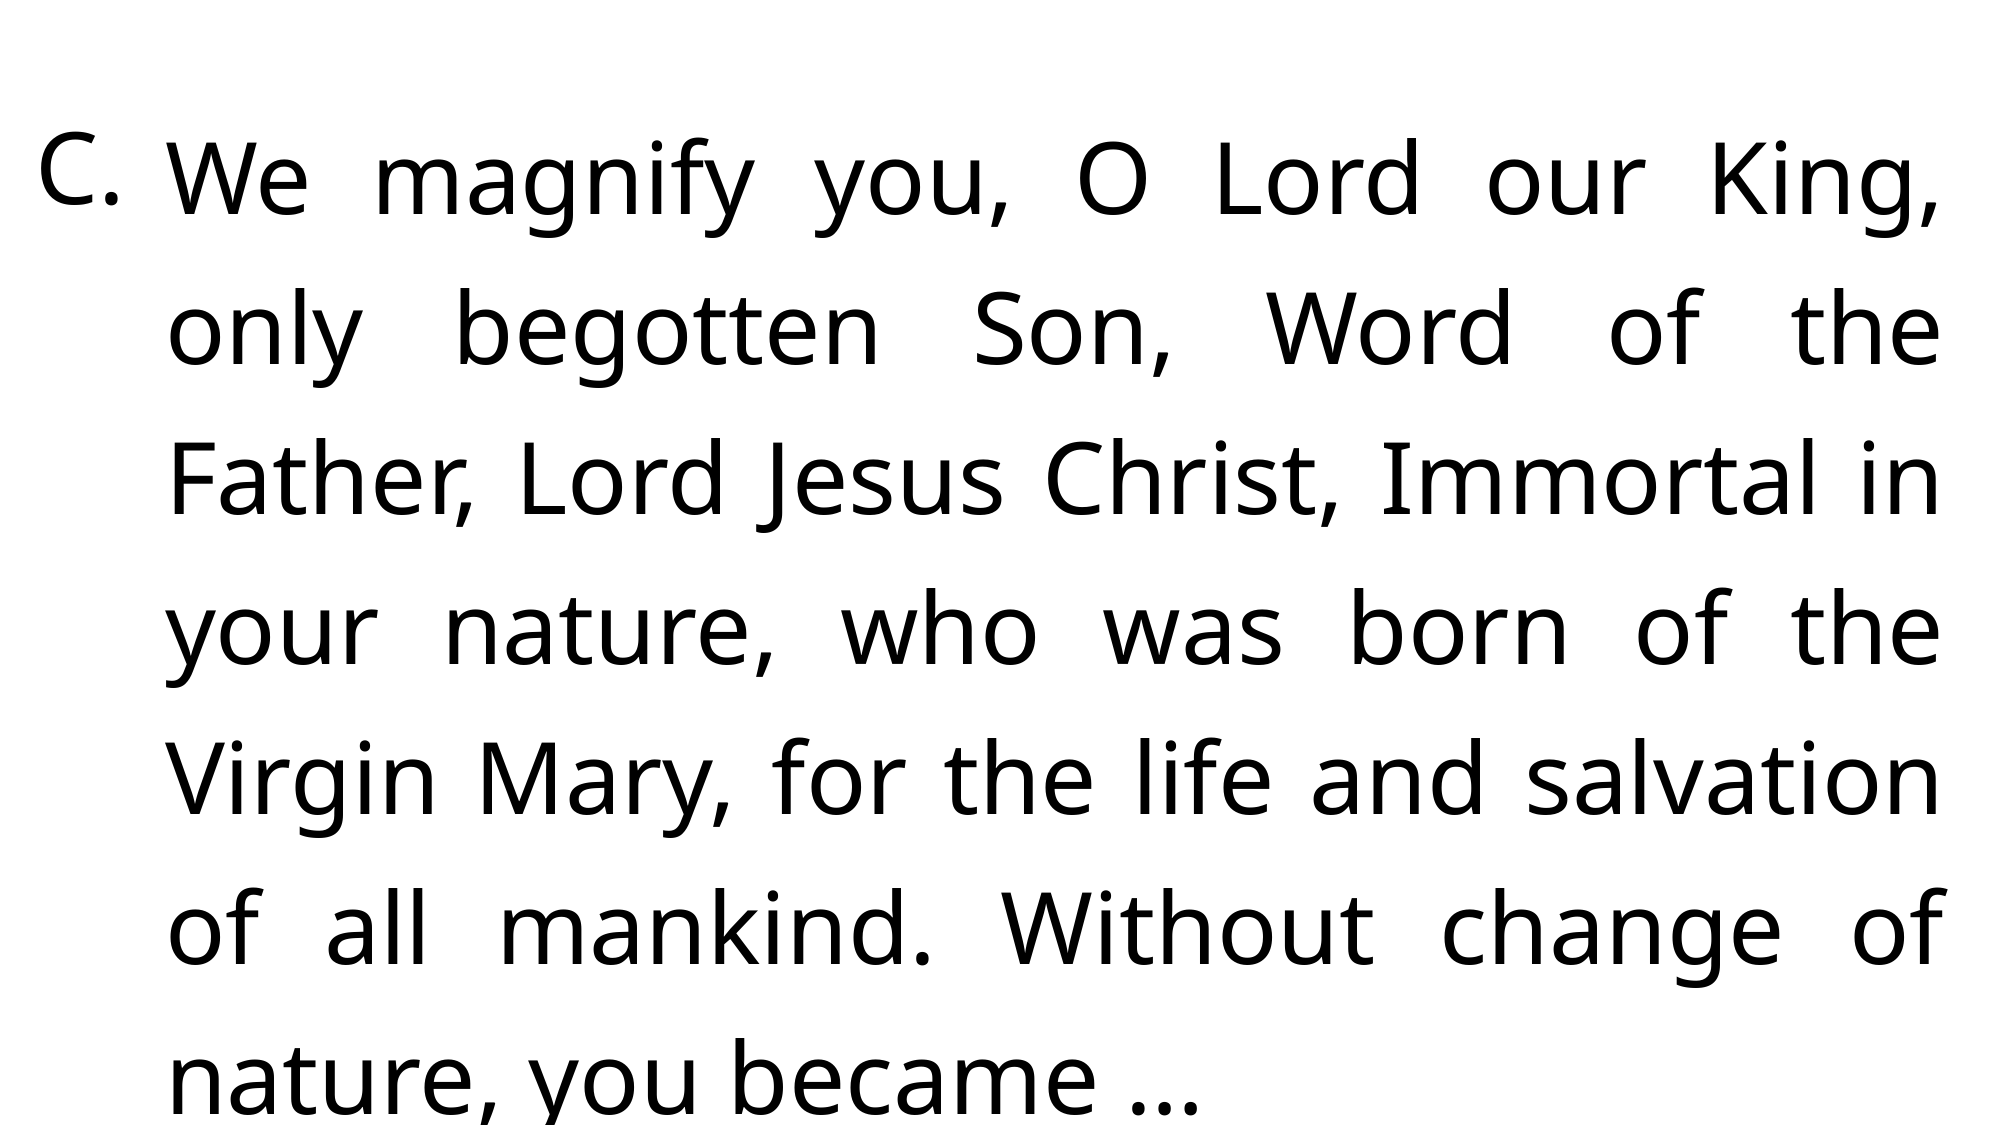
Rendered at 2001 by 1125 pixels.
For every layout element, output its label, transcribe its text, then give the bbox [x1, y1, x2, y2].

text_box We magnify you, O Lord our King, only begotten Son, Word of the Father, Lord Jesus Christ, Immortal in your nature, who was born of the Virgin Mary, for the life and salvation of all mankind. Without change of nature, you became … [157, 77, 1954, 1125]
text_box C. [27, 97, 180, 233]
